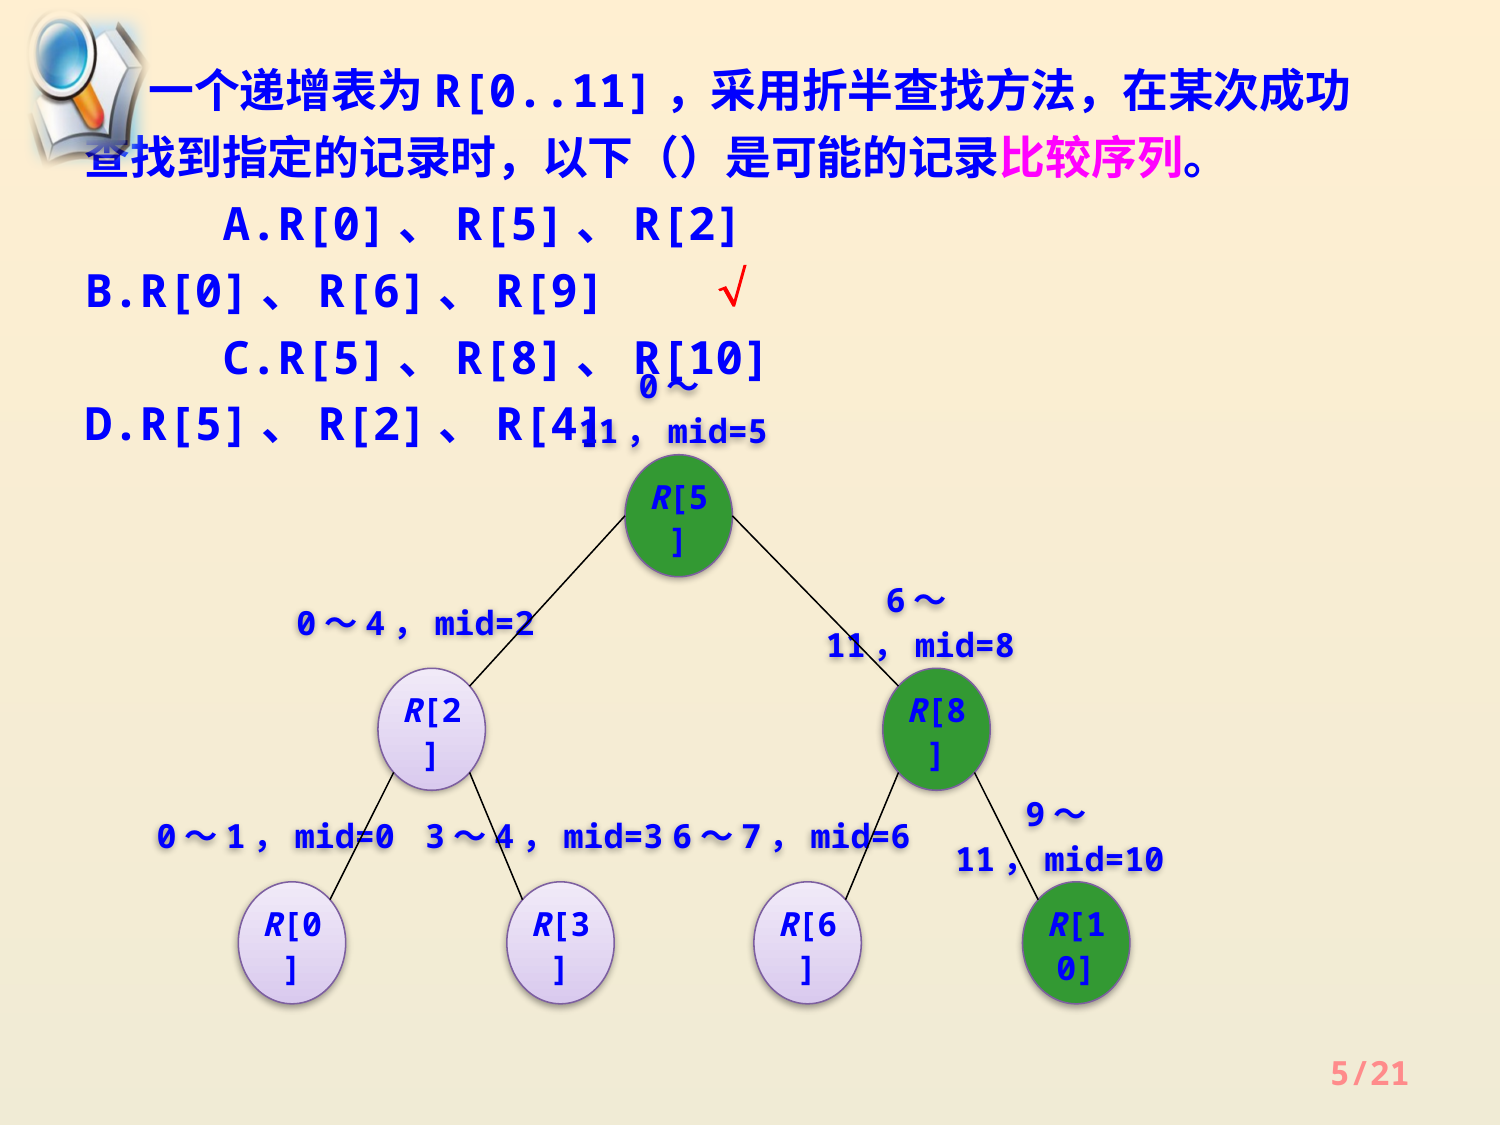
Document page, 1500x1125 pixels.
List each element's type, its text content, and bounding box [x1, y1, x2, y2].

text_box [152, 362, 1184, 1005]
text_box 一个递增表为R[0..11]，采用折半查找方法，在某次成功查找到指定的记录时，以下（）是可能的记录比较序列。 A.R[0]、R[5]、R[2] B.R[0]、R[6]、R[9] C.R[5]、R[8]、R[10] D.R[5]、R[2]、R[4] [70, 42, 1372, 458]
slide_number 5/21 [1074, 1042, 1425, 1103]
picture [23, 6, 153, 173]
text_box  [703, 246, 762, 324]
